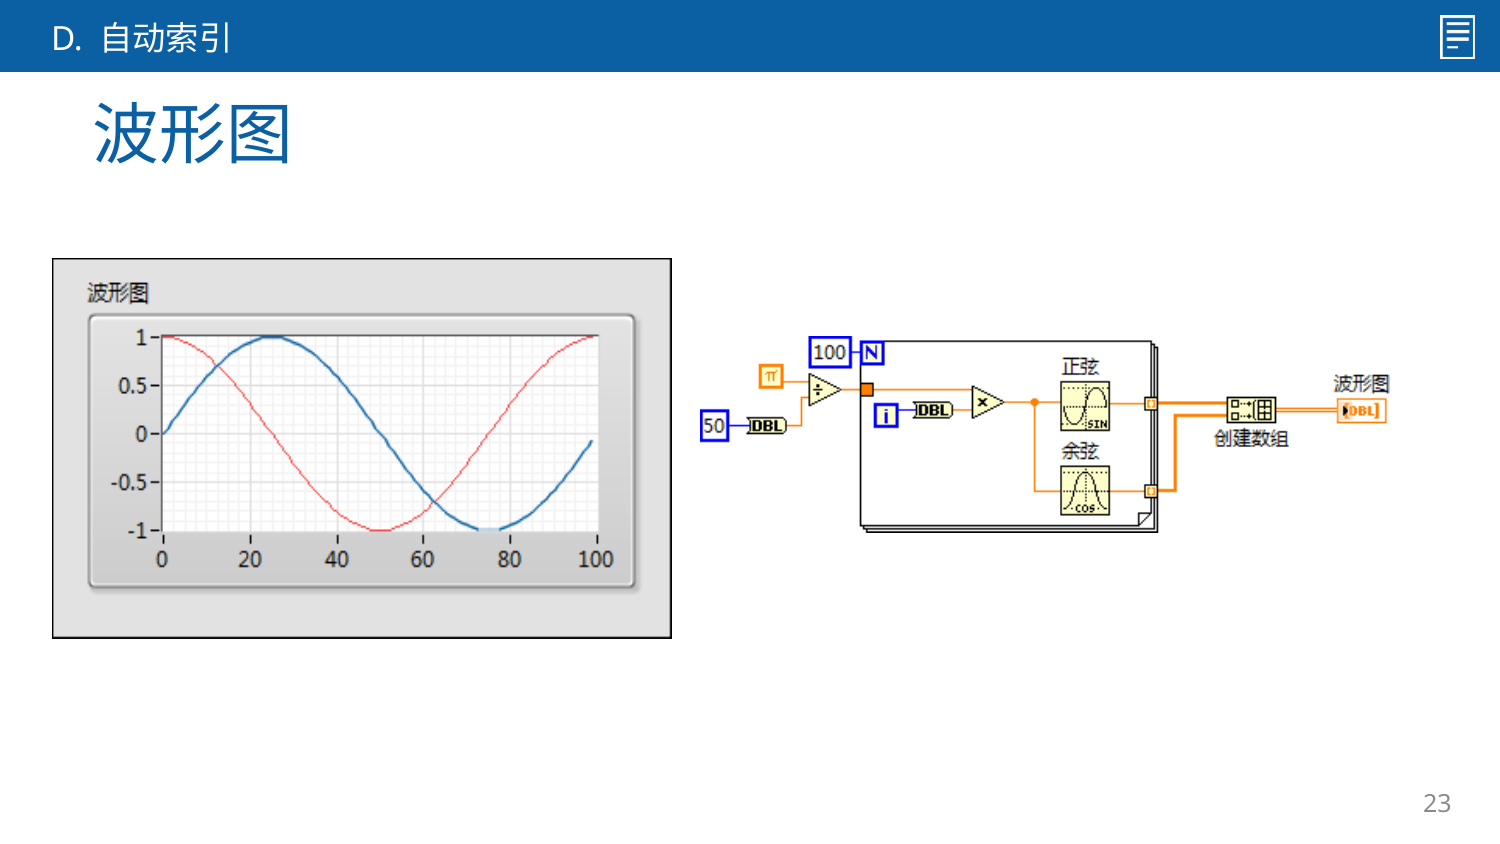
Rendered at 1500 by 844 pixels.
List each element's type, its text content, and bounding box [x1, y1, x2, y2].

picture [52, 258, 672, 639]
list 波形图 [78, 84, 1366, 282]
slide_number 23 [1400, 782, 1475, 828]
picture [700, 335, 1391, 534]
picture [1440, 15, 1475, 59]
list D. 自动索引 [35, 9, 1113, 63]
